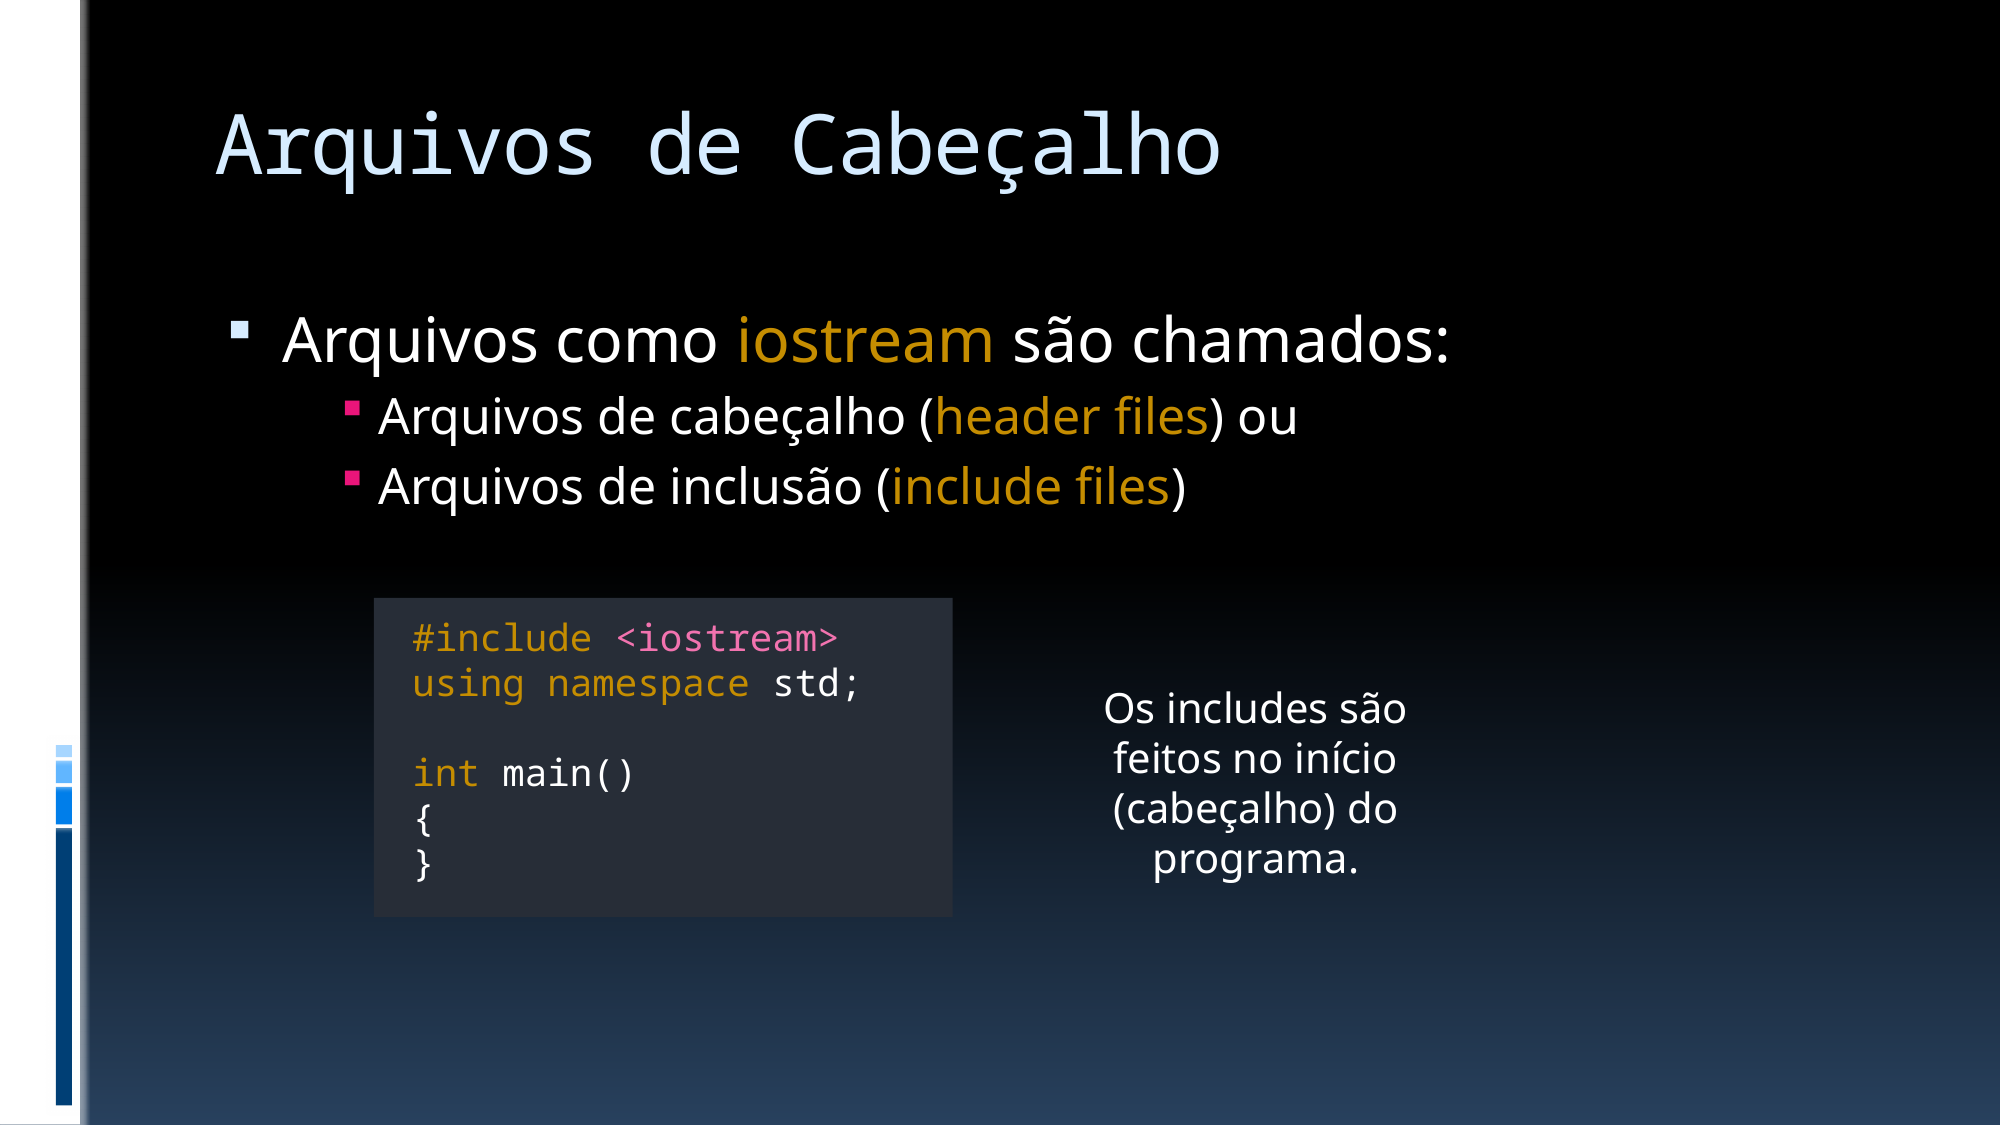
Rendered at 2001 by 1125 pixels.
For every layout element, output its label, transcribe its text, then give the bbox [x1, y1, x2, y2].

text_box Os includes são feitos no início (cabeçalho) do programa. [1055, 674, 1457, 889]
list Arquivos como iostream são chamados: Arquivos de cabeçalho (header files) ou Arquivos de inclusão (include files) [200, 292, 1900, 1043]
text_box #include <iostream> using namespace std; int main() { } [397, 606, 989, 891]
title Arquivos de Cabeçalho [200, 83, 1900, 234]
